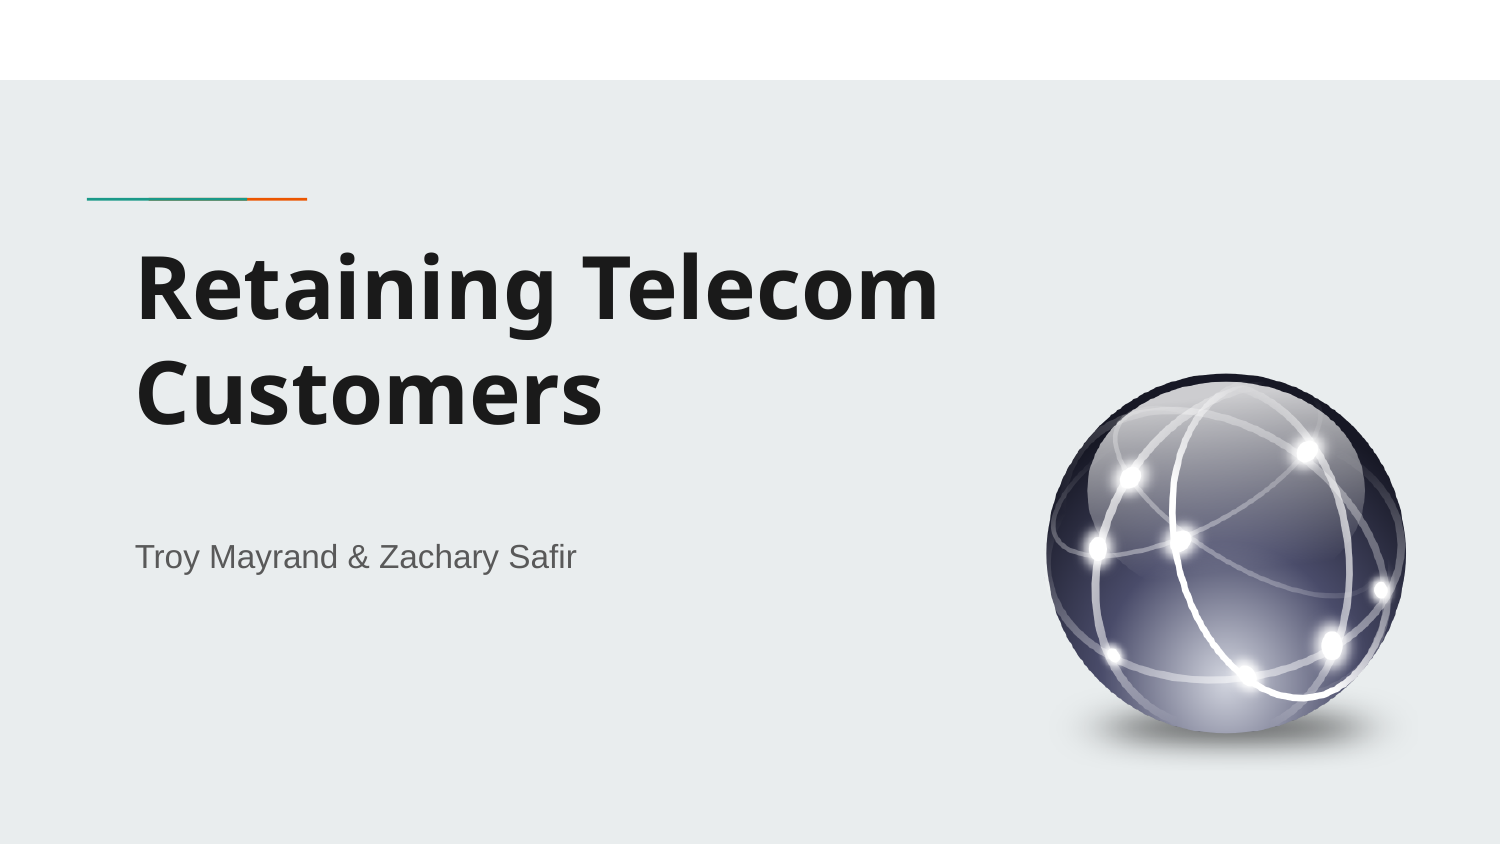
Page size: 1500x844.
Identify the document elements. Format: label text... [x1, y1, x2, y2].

title Retaining Telecom Customers [119, 216, 1381, 490]
picture [1011, 348, 1446, 782]
subtitle Troy Mayrand & Zachary Safir [119, 520, 1006, 610]
